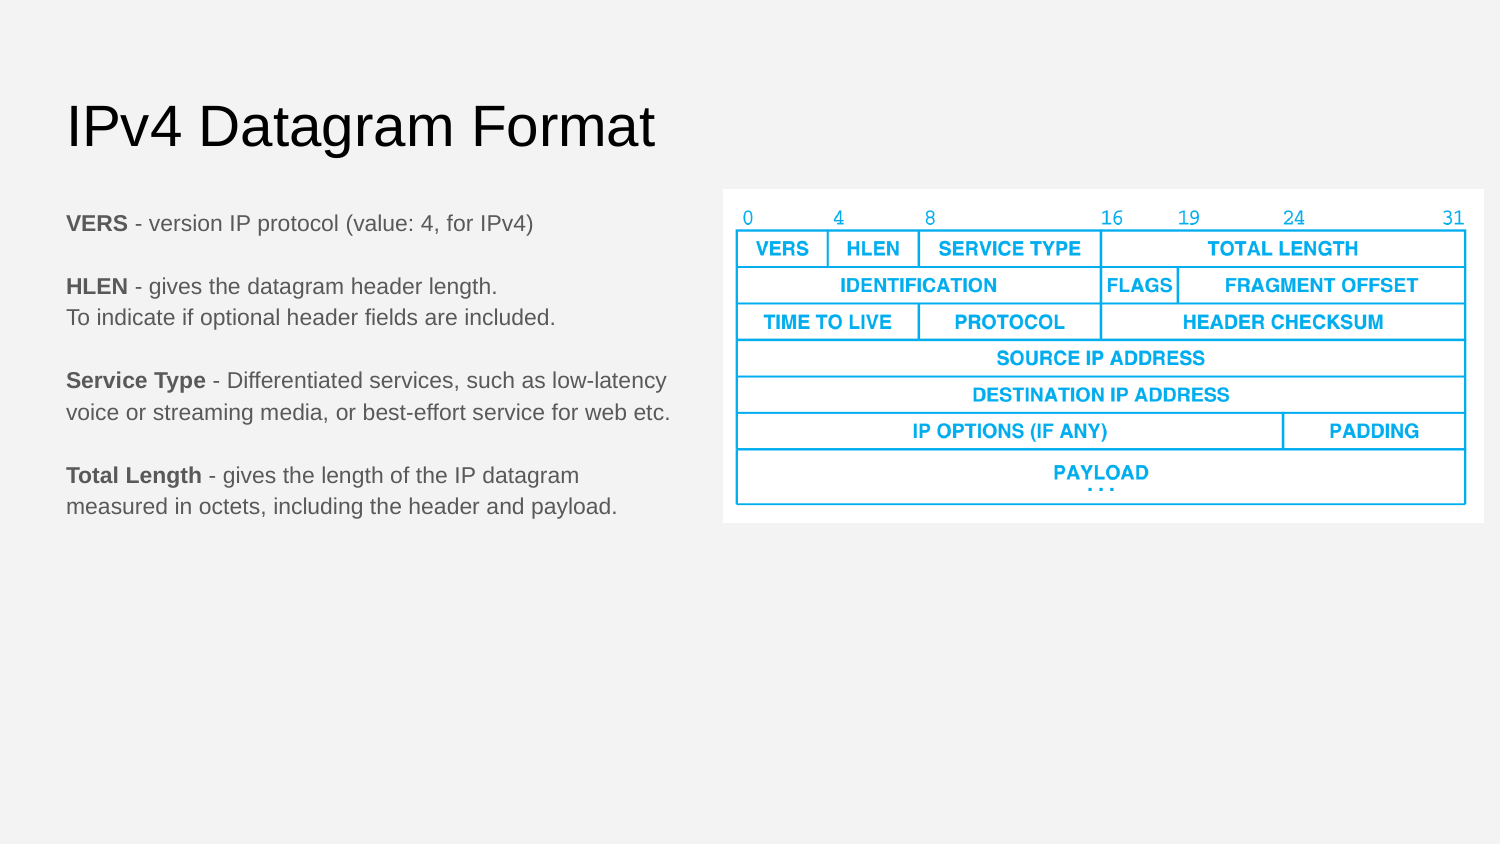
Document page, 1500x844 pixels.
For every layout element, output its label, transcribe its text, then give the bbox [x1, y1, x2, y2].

picture [722, 189, 1485, 524]
list VERS - version IP protocol (value: 4, for IPv4) HLEN - gives the datagram header length. To indicate if optional header fields are included. Service Type - Differentiated services, such as low-latency voice or streaming media, or best-effort service for web etc. Total Length - gives the length of the IP datagram measured in octets, including the header and payload. [51, 189, 703, 844]
title IPv4 Datagram Format [51, 72, 1449, 167]
